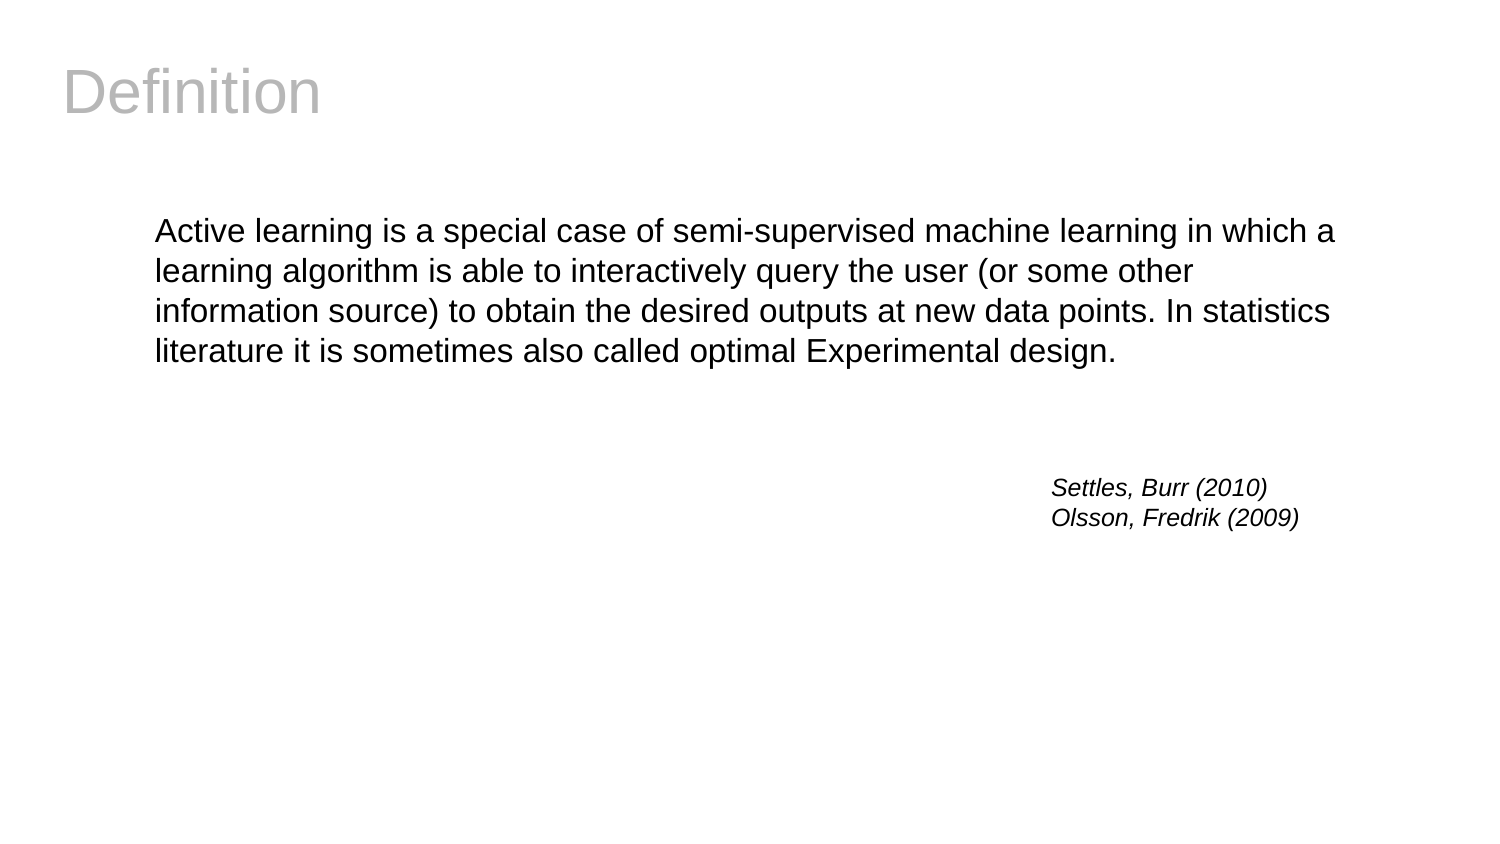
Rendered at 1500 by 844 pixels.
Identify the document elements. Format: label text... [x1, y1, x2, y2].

text_box Active learning is a special case of semi-supervised machine learning in which a learning algorithm is able to interactively query the user (or some other information source) to obtain the desired outputs at new data points. In statistics literature it is sometimes also called optimal Experimental design. [140, 202, 1360, 377]
text_box Settles, Burr (2010) Olsson, Fredrik (2009) [1036, 463, 1449, 539]
title Definition [51, 48, 1449, 143]
